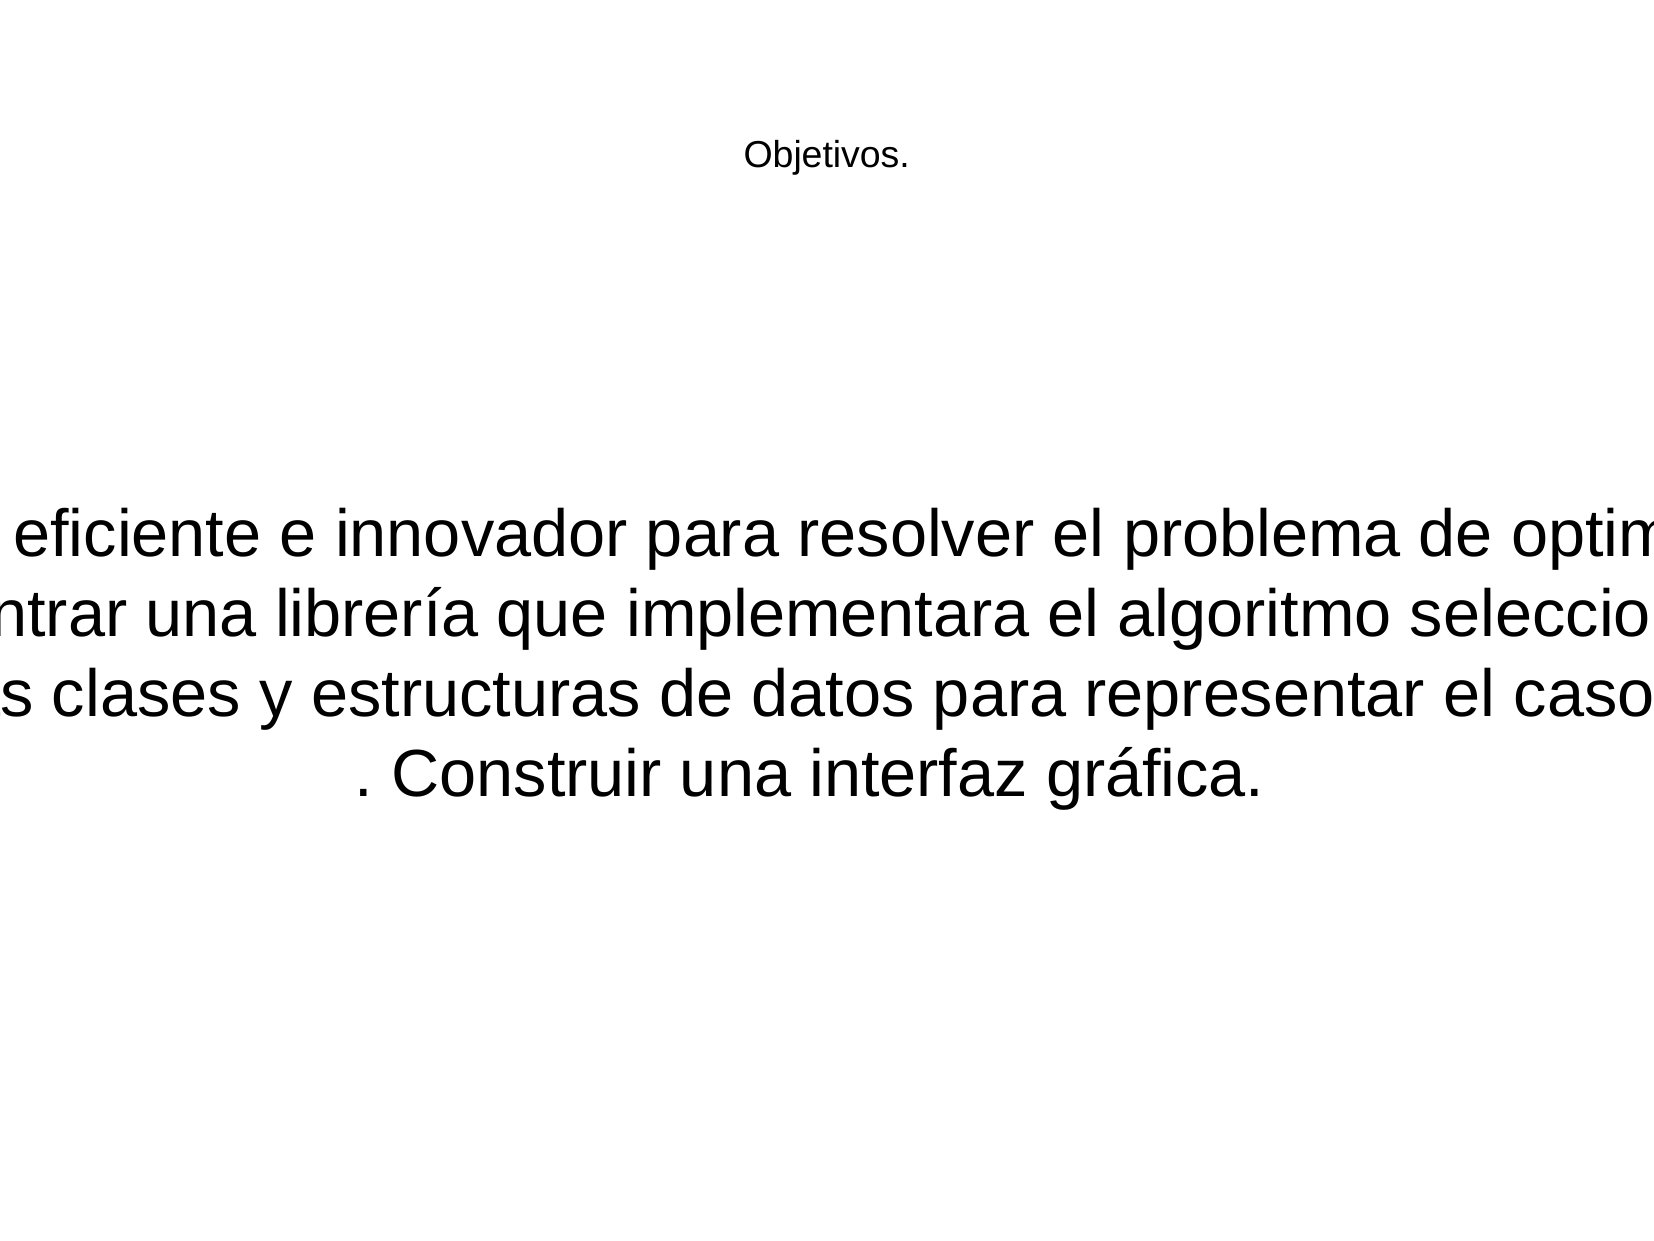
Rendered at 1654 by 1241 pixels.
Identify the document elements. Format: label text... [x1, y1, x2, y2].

text_box Objetivos. [82, 49, 1571, 257]
text_box .Encontrar un algoritmo eficiente e innovador para resolver el problema de optimización combinatorial. . Encontrar una librería que implementara el algoritmo seleccionado. . Crear las clases y estructuras de datos para representar el caso de EIE. . Construir una interfaz gráfica. [82, 290, 1538, 1010]
